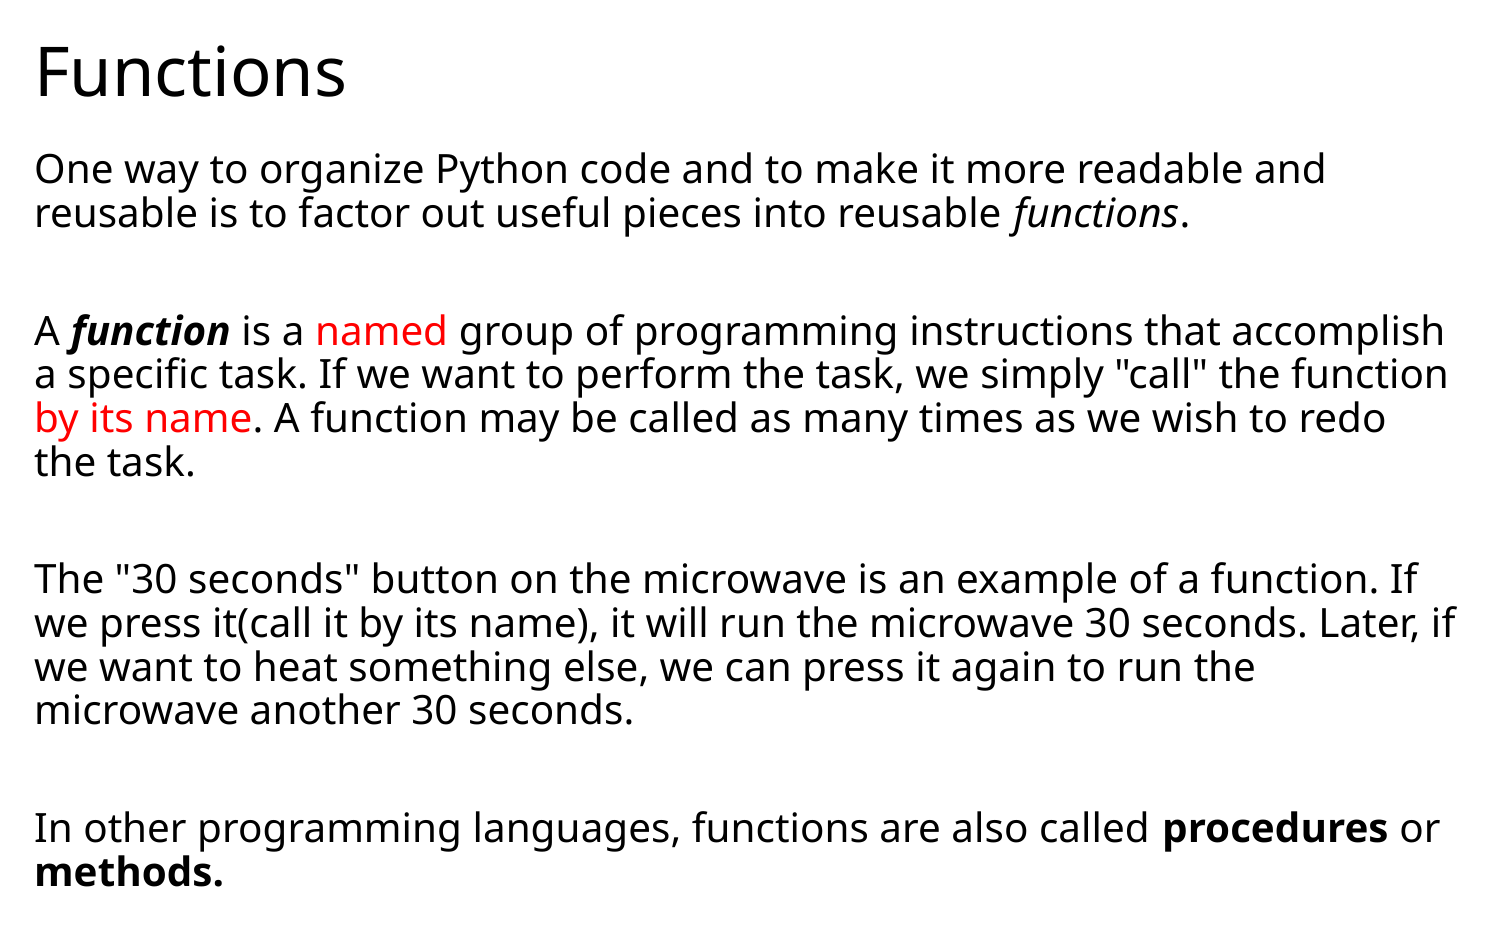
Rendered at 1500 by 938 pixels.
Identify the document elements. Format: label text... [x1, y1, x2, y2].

list One way to organize Python code and to make it more readable and reusable is to factor out useful pieces into reusable functions. A function is a named group of programming instructions that accomplish a specific task. If we want to perform the task, we simply "call" the function by its name. A function may be called as many times as we wish to redo the task. The "30 seconds" button on the microwave is an example of a function. If we press it(call it by its name), it will run the microwave 30 seconds. Later, if we want to heat something else, we can press it again to run the microwave another 30 seconds. In other programming languages, functions are also called procedures or methods. [19, 141, 1475, 904]
title Functions [19, 18, 1177, 131]
